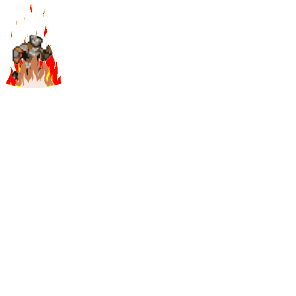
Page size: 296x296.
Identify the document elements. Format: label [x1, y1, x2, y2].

picture [0, 0, 100, 89]
